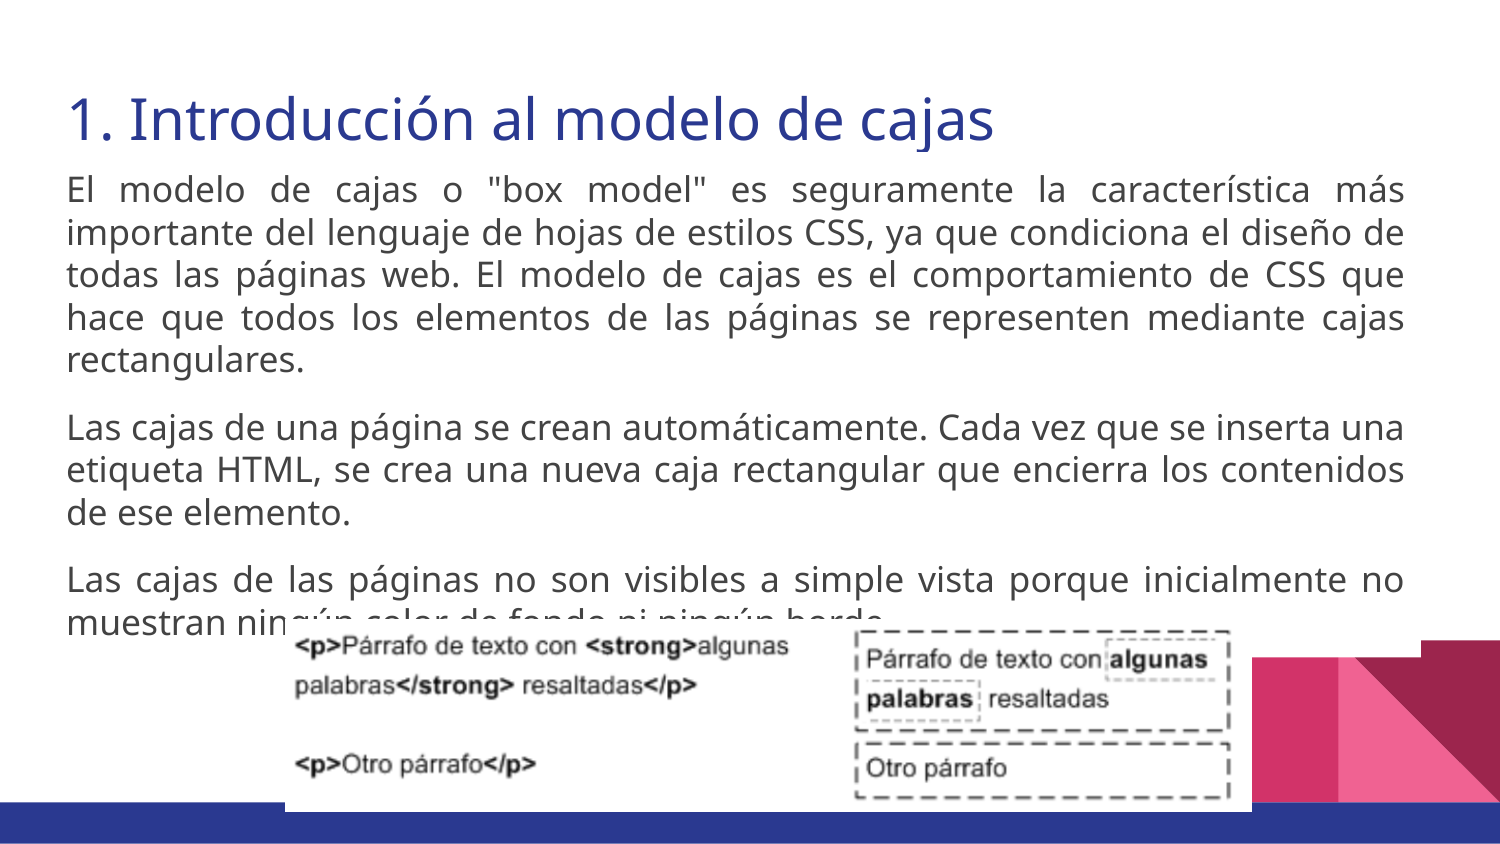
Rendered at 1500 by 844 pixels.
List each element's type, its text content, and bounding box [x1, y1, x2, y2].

text_box El modelo de cajas o "box model" es seguramente la característica más importante del lenguaje de hojas de estilos CSS, ya que condiciona el diseño de todas las páginas web. El modelo de cajas es el comportamiento de CSS que hace que todos los elementos de las páginas se representen mediante cajas rectangulares. Las cajas de una página se crean automáticamente. Cada vez que se inserta una etiqueta HTML, se crea una nueva caja rectangular que encierra los contenidos de ese elemento. Las cajas de las páginas no son visibles a simple vista porque inicialmente no muestran ningún color de fondo ni ningún borde. [51, 152, 1421, 658]
picture [285, 618, 1252, 812]
title 1. Introducción al modelo de cajas [51, 67, 1449, 167]
